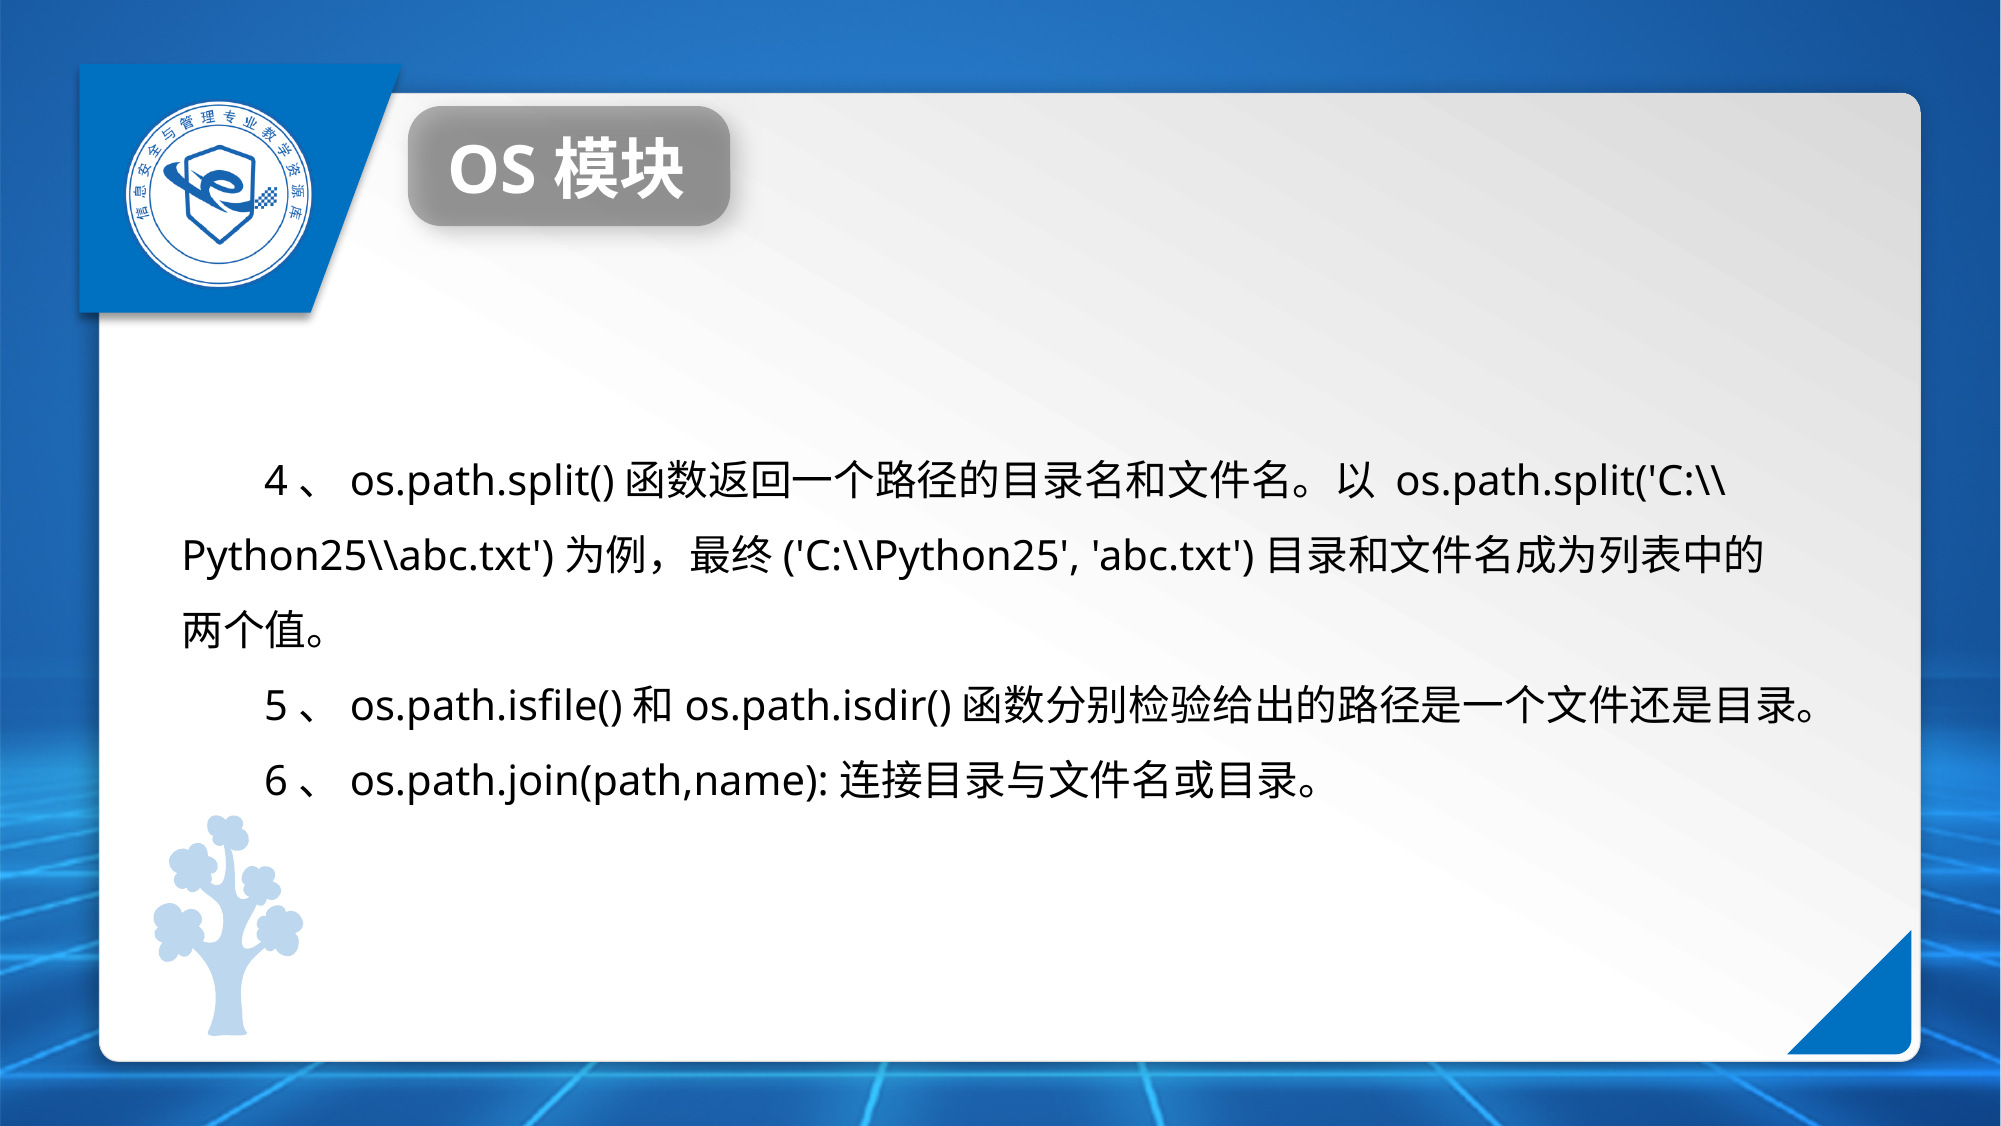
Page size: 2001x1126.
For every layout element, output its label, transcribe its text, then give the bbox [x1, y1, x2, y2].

text_box [178, 836, 281, 1036]
text_box 4、os.path.split()函数返回一个路径的目录名和文件名。以 os.path.split('C:\\Python25\\abc.txt')为例，最终('C:\\Python25', 'abc.txt')目录和文件名成为列表中的两个值。 5、os.path.isfile()和os.path.isdir()函数分别检验给出的路径是一个文件还是目录。 6、os.path.join(path,name):连接目录与文件名或目录。 [166, 421, 1814, 812]
text_box [406, 104, 732, 228]
text_box [168, 843, 218, 893]
text_box [256, 905, 304, 957]
text_box [241, 866, 282, 906]
text_box OS模块 [432, 118, 702, 214]
text_box [153, 903, 205, 962]
text_box [207, 815, 249, 851]
picture [0, 0, 2001, 1126]
